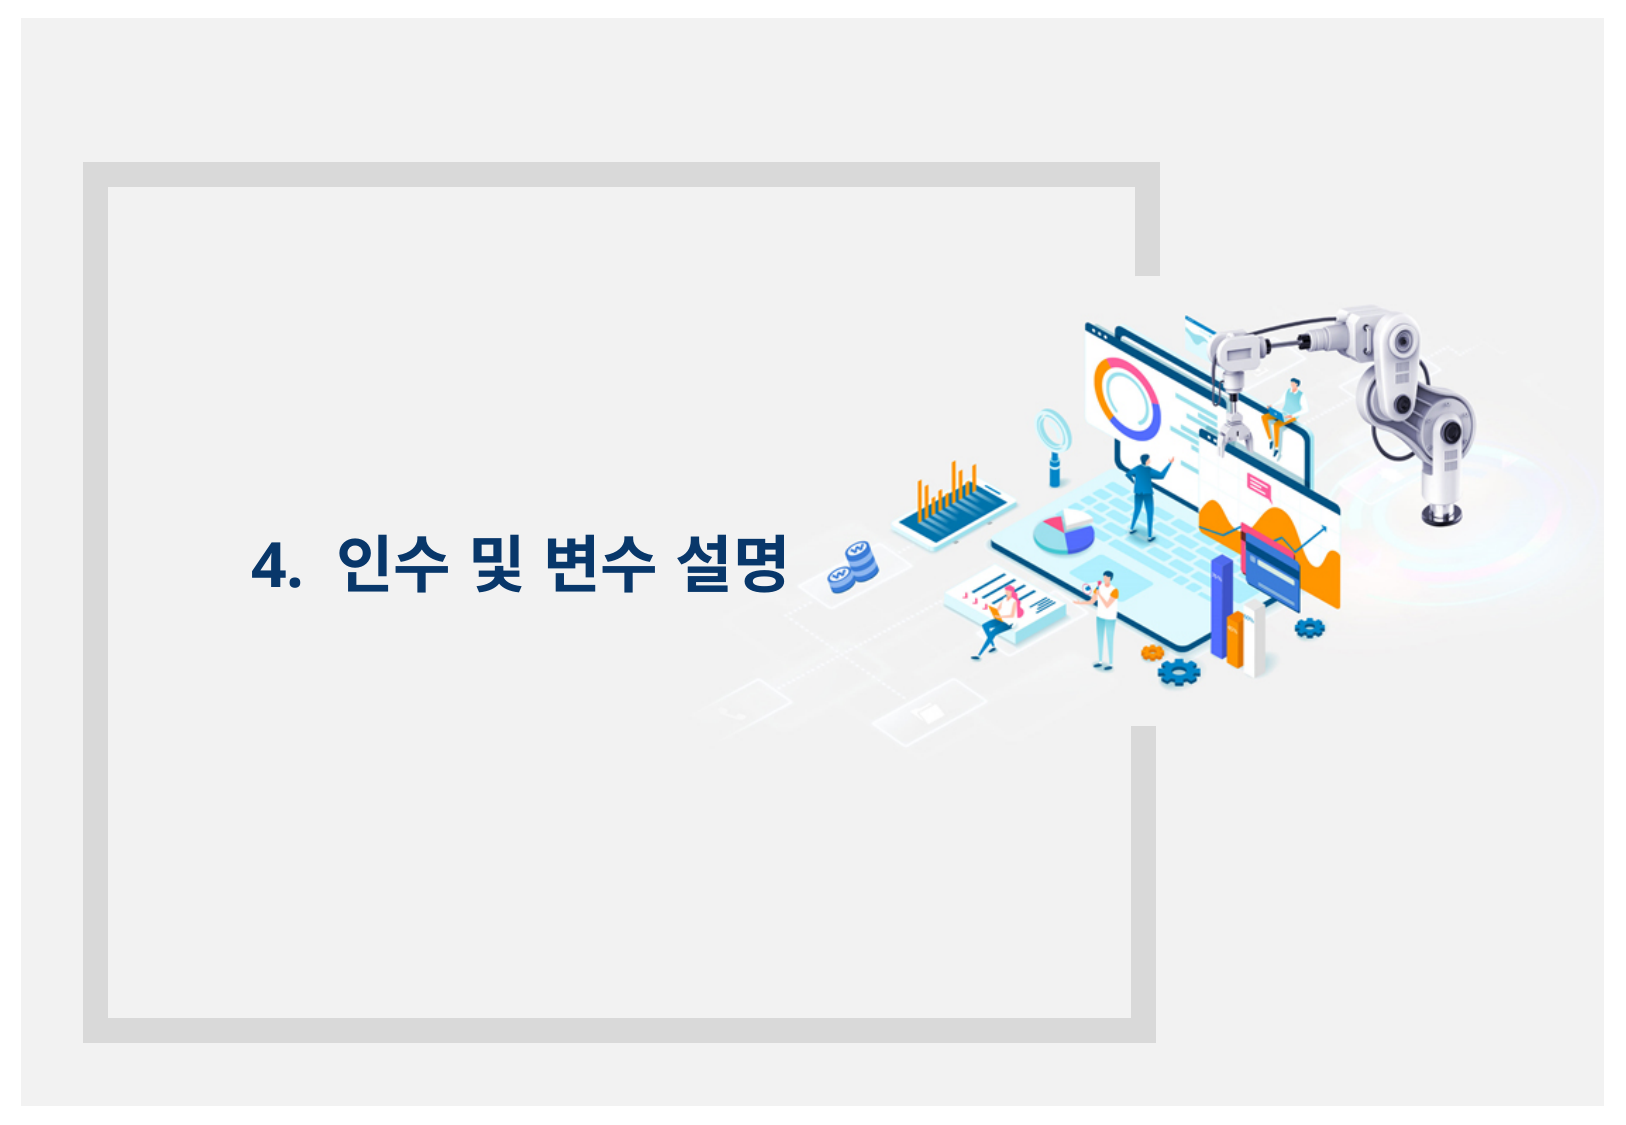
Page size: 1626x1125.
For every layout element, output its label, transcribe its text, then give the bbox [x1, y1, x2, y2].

text_box 4. 인수 및 변수 설명 [0, 516, 1158, 609]
picture [21, 18, 1604, 1106]
picture [1139, 501, 1147, 516]
